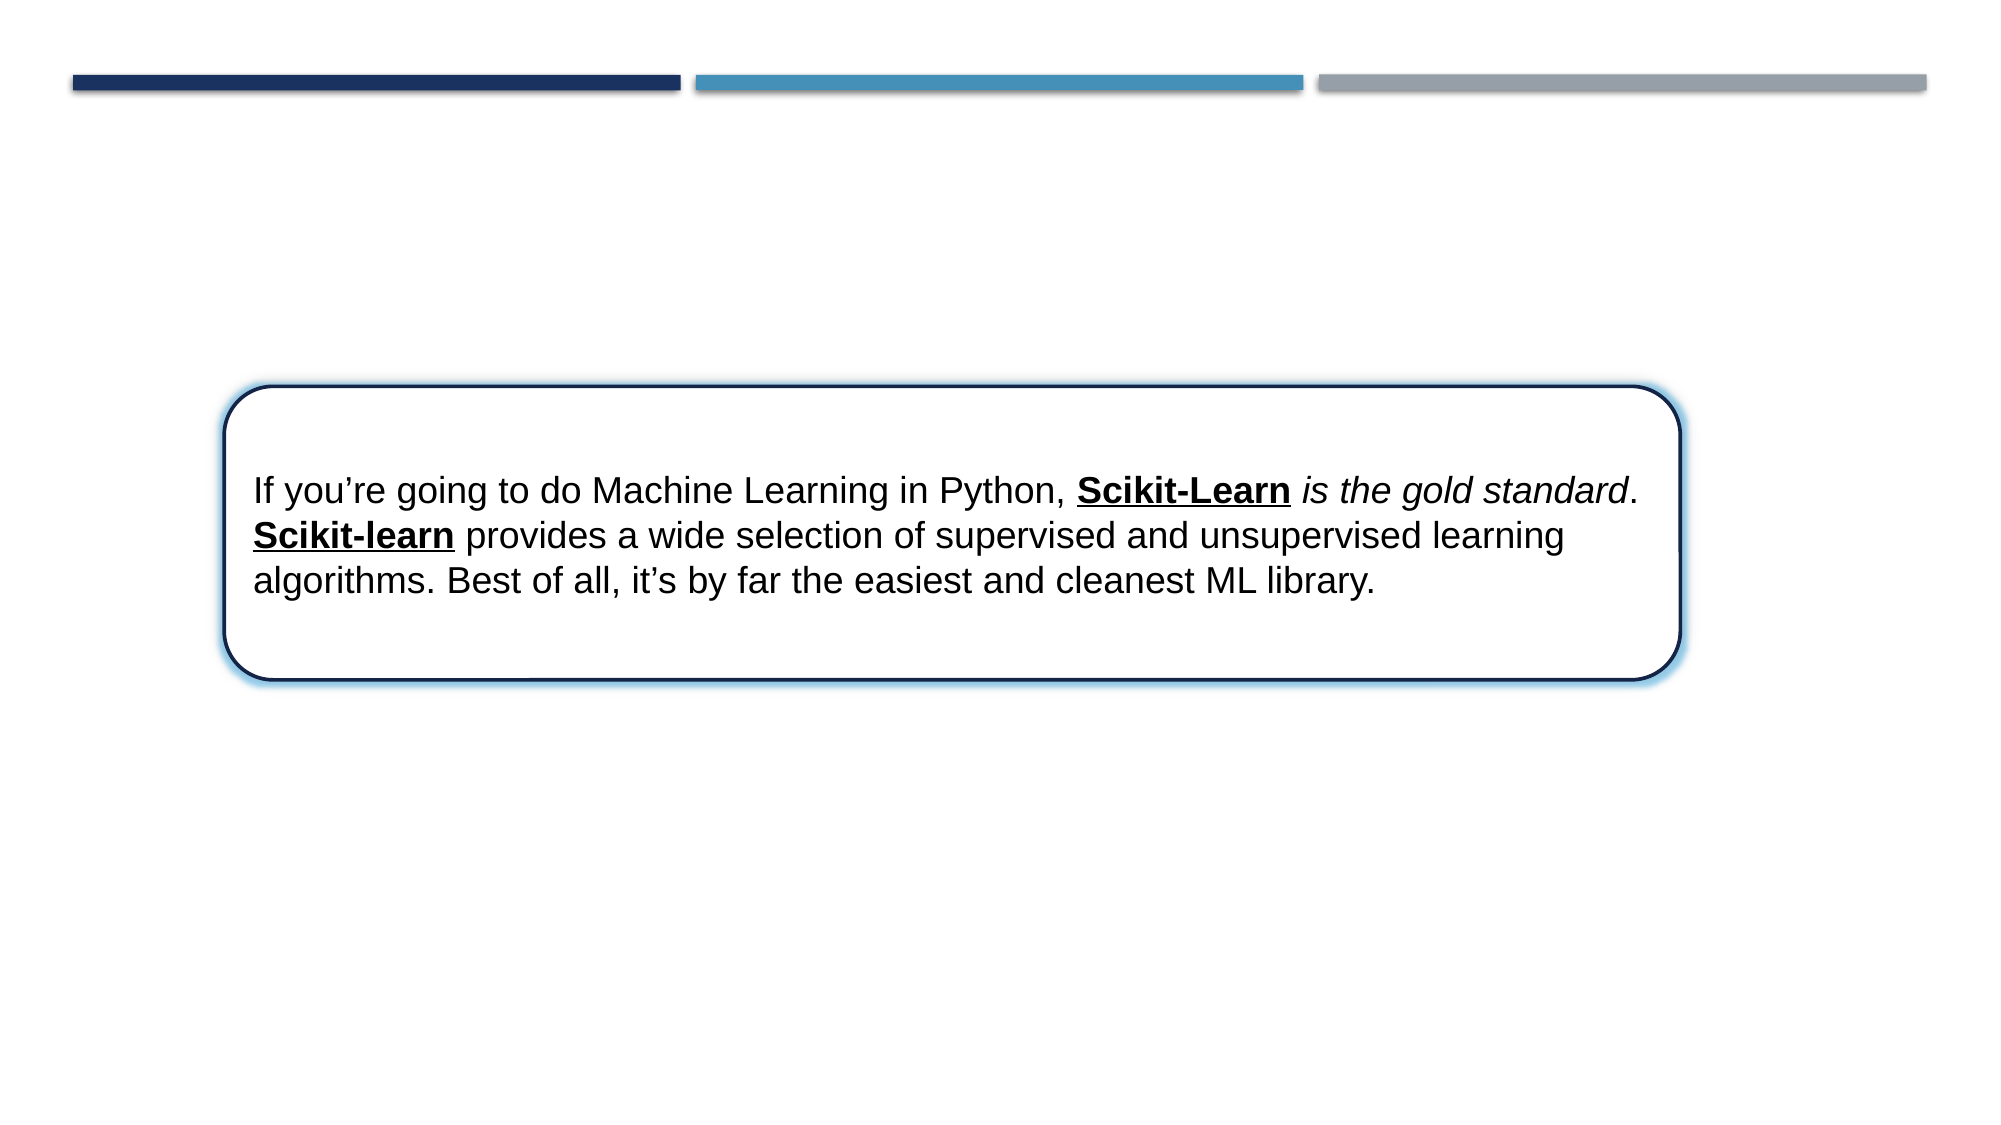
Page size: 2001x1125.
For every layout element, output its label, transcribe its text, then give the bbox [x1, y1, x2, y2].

text_box If you’re going to do Machine Learning in Python, Scikit-Learn is the gold standard. Scikit-learn provides a wide selection of supervised and unsupervised learning algorithms. Best of all, it’s by far the easiest and cleanest ML library. [222, 384, 1683, 682]
